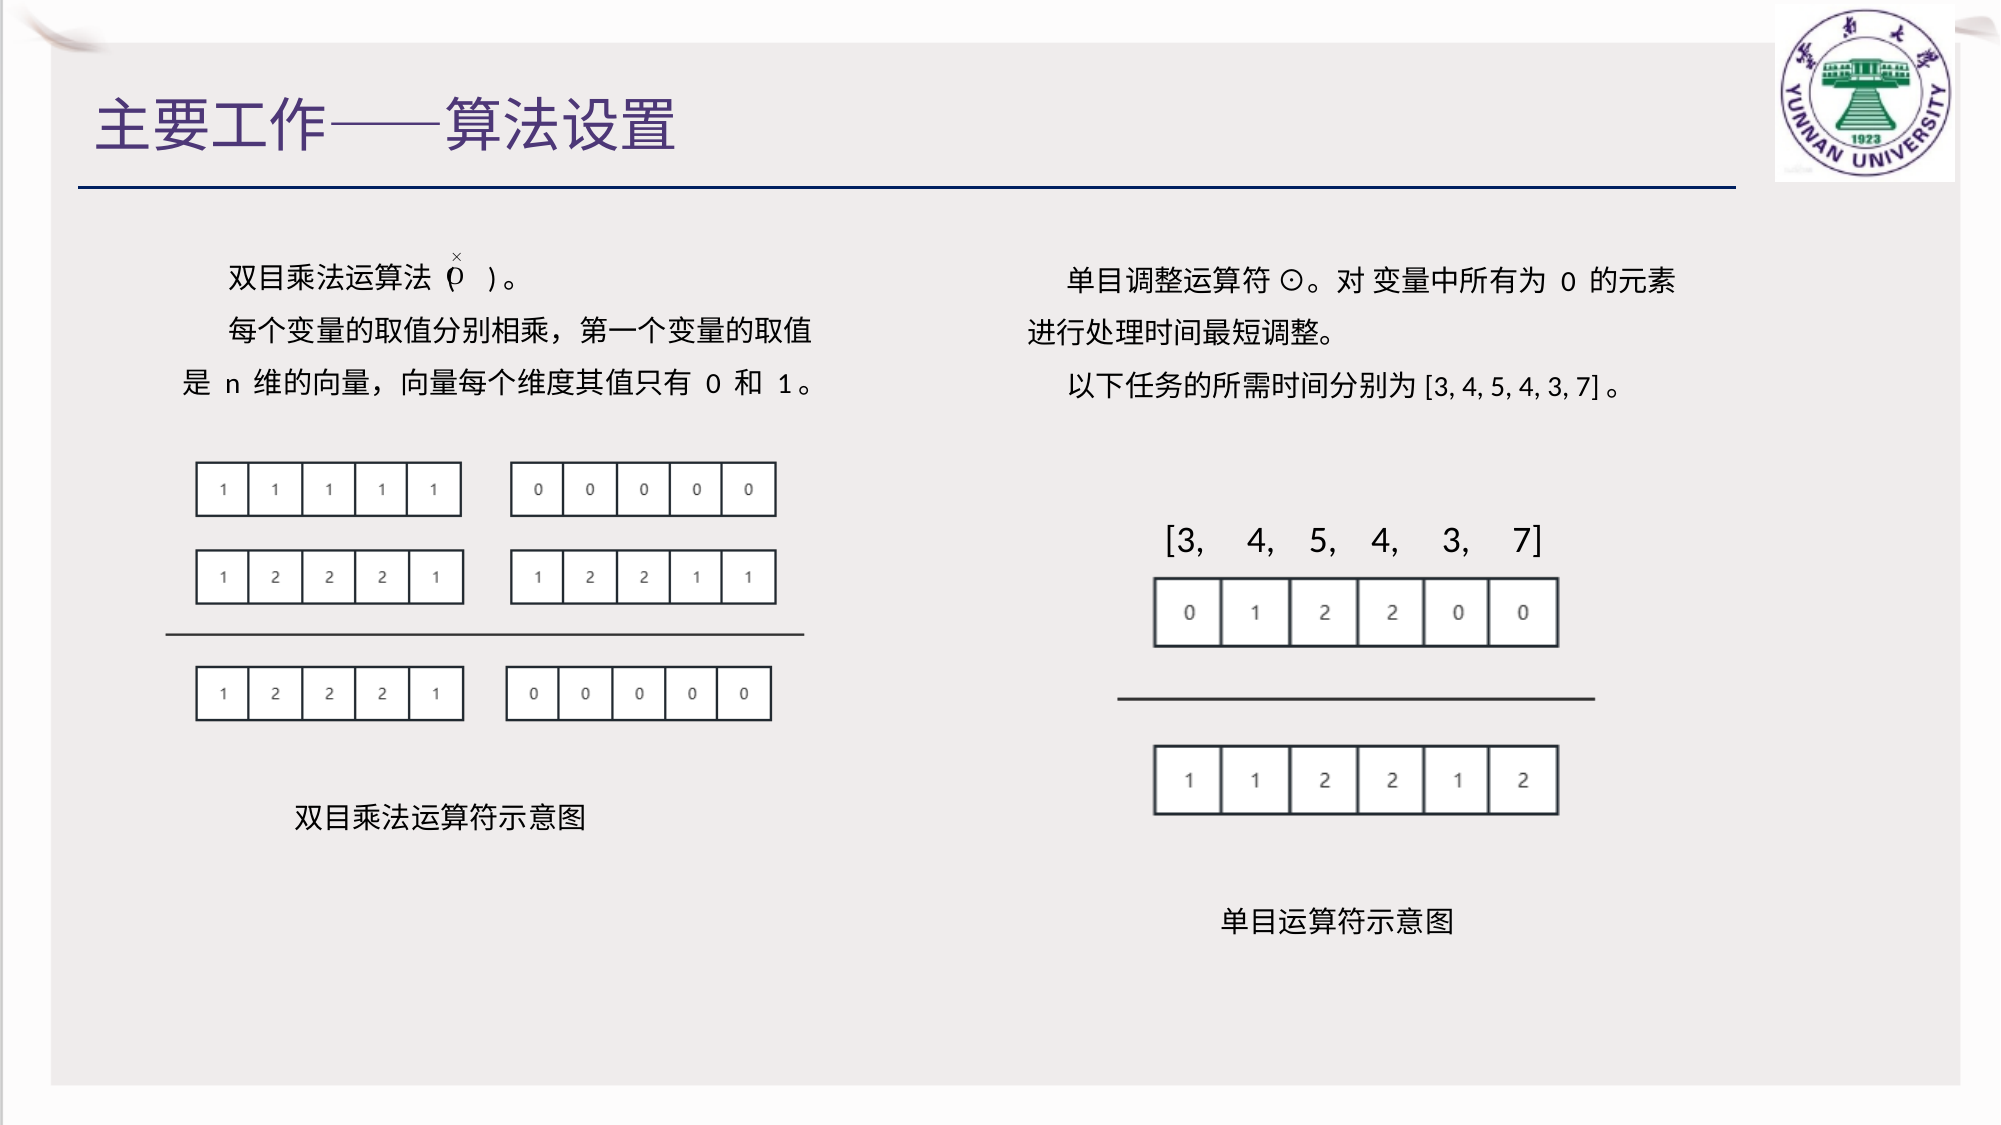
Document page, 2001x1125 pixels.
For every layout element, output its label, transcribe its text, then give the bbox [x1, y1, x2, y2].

picture [0, 0, 2001, 1125]
text_box [3, 4, 5, 4, 3, 7] [1149, 507, 1563, 541]
text_box 主要工作——算法设置 [93, 93, 679, 166]
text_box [442, 244, 468, 291]
text_box 双目乘法运算符示意图 [279, 791, 602, 842]
text_box 双目乘法运算法 ( )。 每个变量的取值分别相乘，第一个变量的取值是 n 维的向量，向量每个维度其值只有 0 和 1。 [167, 234, 850, 407]
text_box 单目调整运算符 ⊙。对 变量中所有为 0 的元素进行处理时间最短调整。 以下任务的所需时间分别为[3, 4, 5, 4, 3, 7]。 [1012, 237, 1700, 410]
text_box 单目运算符示意图 [1205, 895, 1470, 946]
